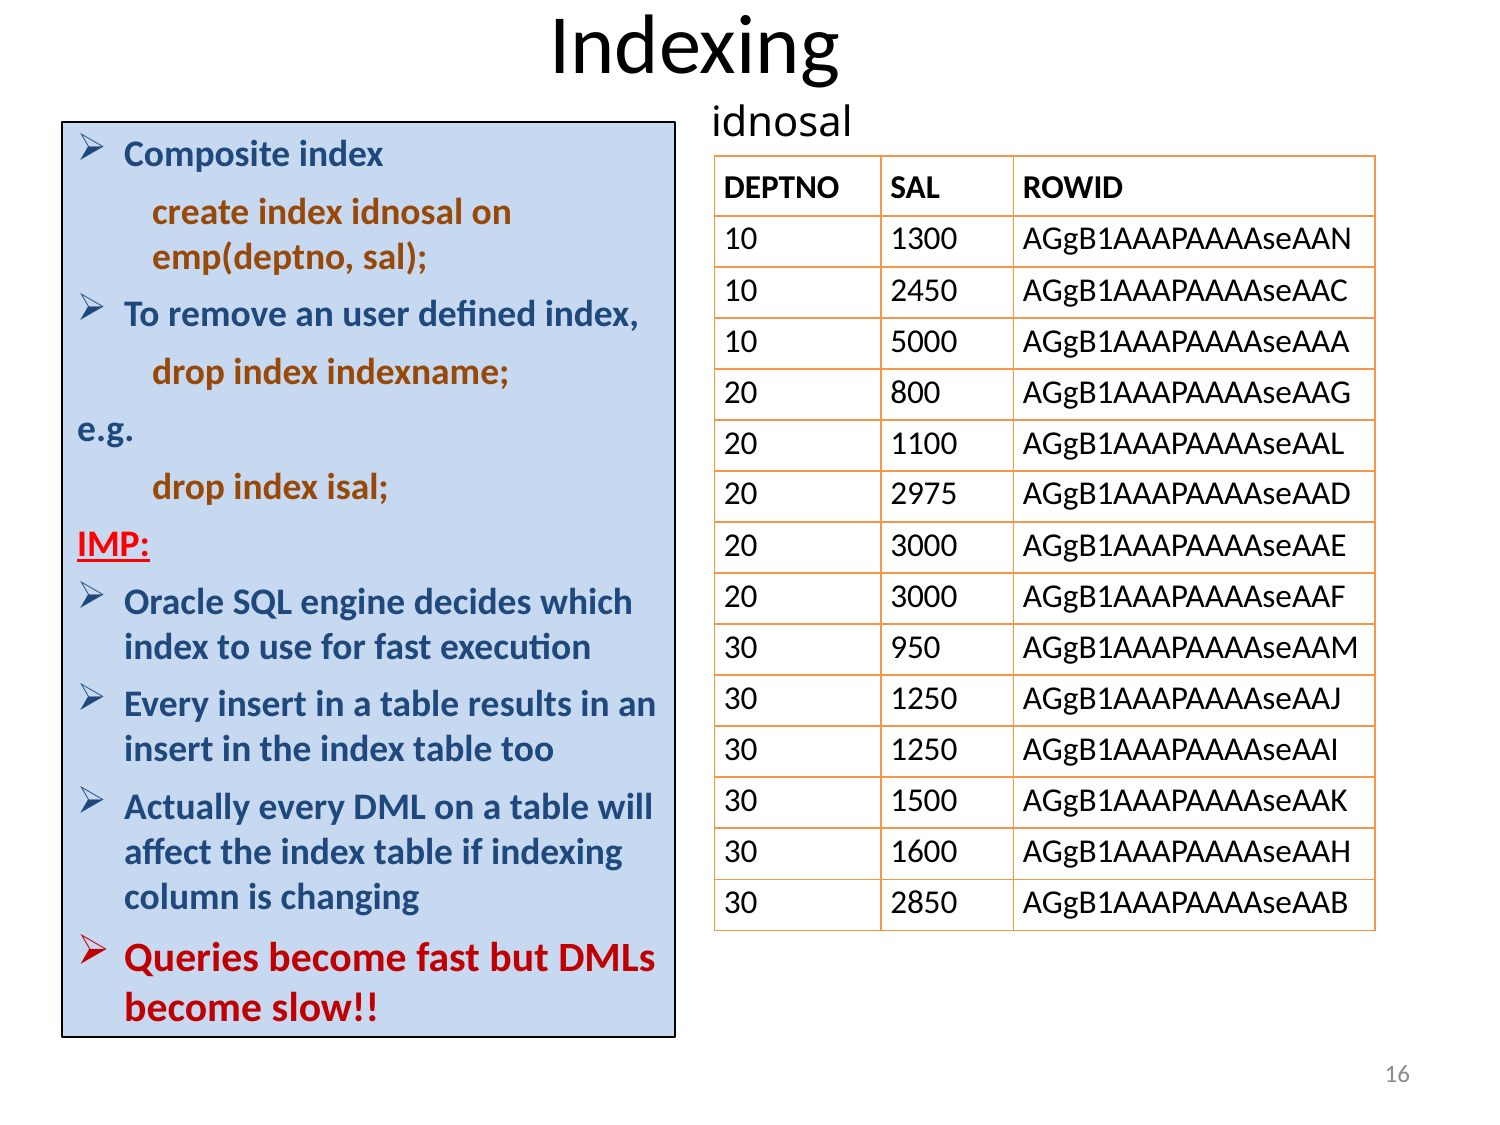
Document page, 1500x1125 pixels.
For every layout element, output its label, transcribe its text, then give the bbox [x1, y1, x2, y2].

text_box idnosal [696, 87, 868, 153]
table_cell 1100 [882, 421, 1013, 470]
table_header ROWID [1014, 157, 1374, 215]
table_cell 1250 [882, 676, 1013, 725]
table_cell 20 [715, 523, 880, 572]
table_cell AGgB1AAAPAAAAseAAM [1014, 625, 1374, 674]
table_cell 30 [715, 778, 880, 827]
table_cell 1600 [882, 829, 1013, 879]
table_cell 30 [715, 880, 880, 930]
table_cell 30 [715, 676, 880, 725]
table_cell 1250 [882, 727, 1013, 776]
table_cell AGgB1AAAPAAAAseAAD [1014, 472, 1374, 521]
slide_number 16 [1074, 1042, 1425, 1103]
table_cell 30 [715, 625, 880, 674]
table_header DEPTNO [715, 157, 880, 215]
table_cell 20 [715, 421, 880, 470]
table_cell AGgB1AAAPAAAAseAAF [1014, 574, 1374, 623]
table_cell 30 [715, 727, 880, 776]
table_cell AGgB1AAAPAAAAseAAI [1014, 727, 1374, 776]
table_cell AGgB1AAAPAAAAseAAH [1014, 829, 1374, 879]
table_cell 30 [715, 829, 880, 879]
table_cell 2450 [882, 268, 1013, 317]
table_cell 5000 [882, 319, 1013, 368]
table_cell 20 [715, 472, 880, 521]
table_cell 2850 [882, 880, 1013, 930]
table_cell 10 [715, 268, 880, 317]
table_cell AGgB1AAAPAAAAseAAE [1014, 523, 1374, 572]
table_cell 10 [715, 217, 880, 266]
table_cell 950 [882, 625, 1013, 674]
table_cell AGgB1AAAPAAAAseAAK [1014, 778, 1374, 827]
table_cell AGgB1AAAPAAAAseAAB [1014, 880, 1374, 930]
table_cell 3000 [882, 574, 1013, 623]
table_cell 3000 [882, 523, 1013, 572]
table_cell 20 [715, 370, 880, 419]
table_cell 2975 [882, 472, 1013, 521]
table_cell AGgB1AAAPAAAAseAAC [1014, 268, 1374, 317]
table_cell 20 [715, 574, 880, 623]
table_cell 1300 [882, 217, 1013, 266]
table_cell AGgB1AAAPAAAAseAAJ [1014, 676, 1374, 725]
table_cell AGgB1AAAPAAAAseAAN [1014, 217, 1374, 266]
table_cell 10 [715, 319, 880, 368]
table_cell AGgB1AAAPAAAAseAAG [1014, 370, 1374, 419]
table_header SAL [882, 157, 1013, 215]
table_cell AGgB1AAAPAAAAseAAL [1014, 421, 1374, 470]
table_cell 1500 [882, 778, 1013, 827]
table_cell AGgB1AAAPAAAAseAAA [1014, 319, 1374, 368]
text_box Composite index create index idnosal on emp(deptno, sal); To remove an user defined index, drop index indexname; e.g. drop index isal; IMP: Oracle SQL engine decides which index to use for fast execution Every insert in a table results in an insert in the index table too Actually every DML on a table will affect the index table if indexing column is changing Queries become fast but DMLs become slow!! [62, 121, 675, 1037]
title Indexing [70, 2, 1321, 102]
table_cell 800 [882, 370, 1013, 419]
